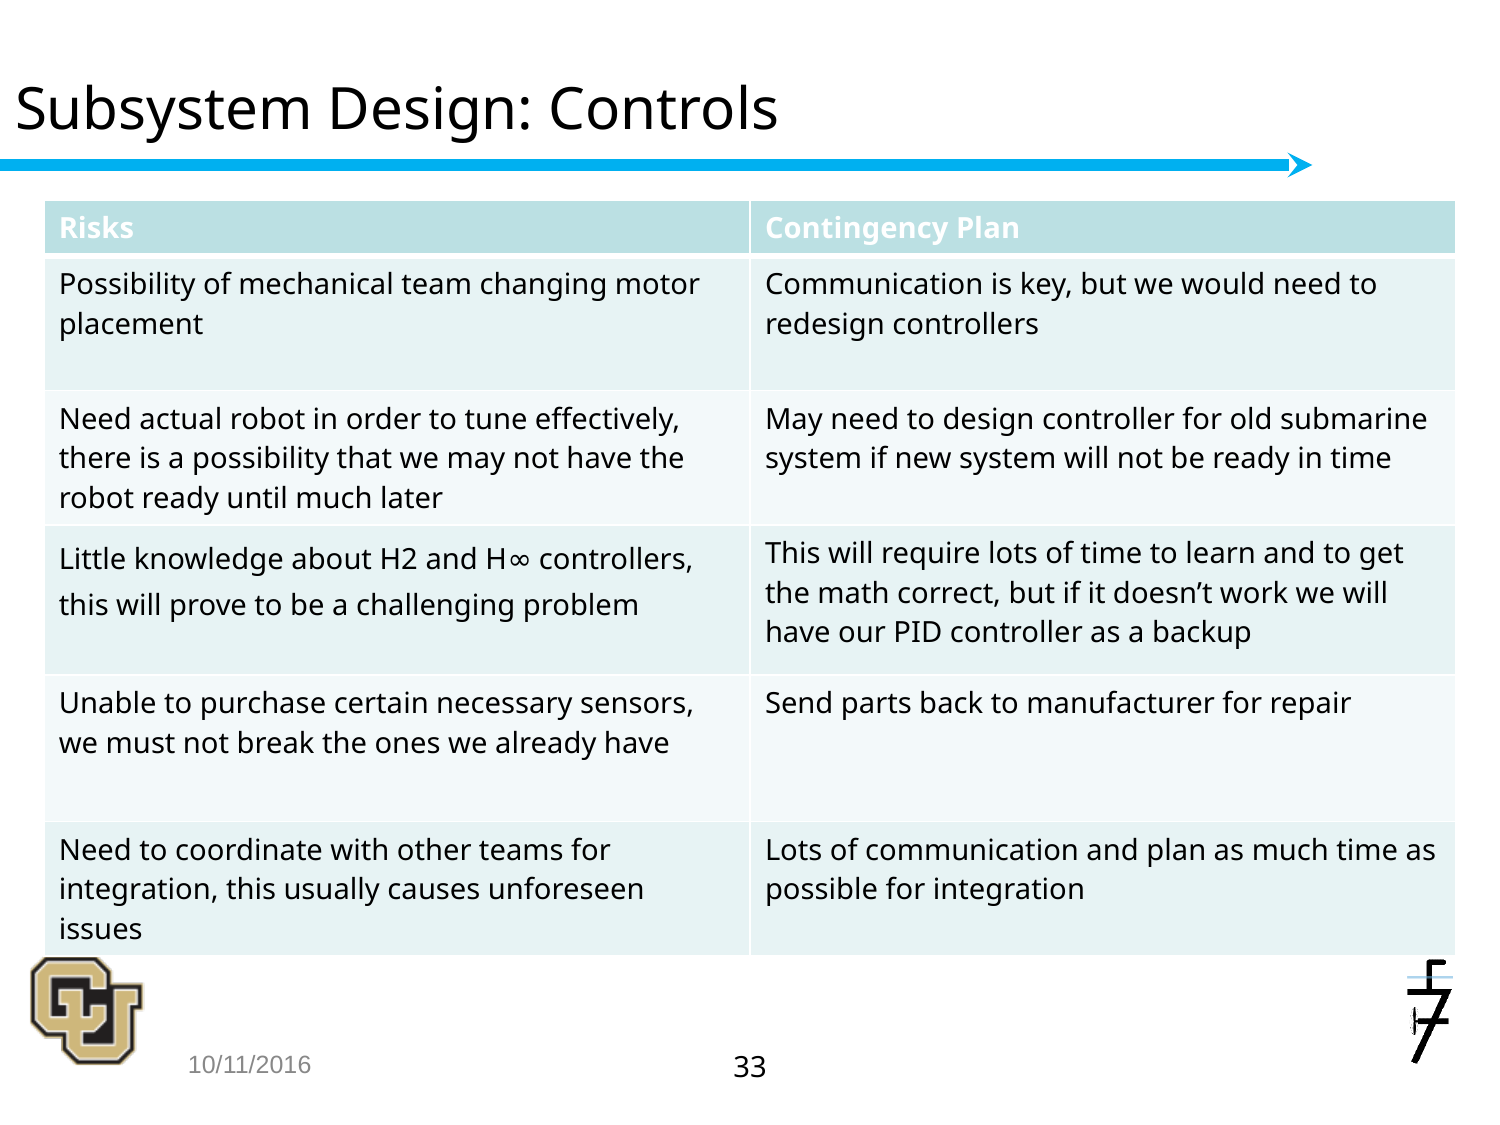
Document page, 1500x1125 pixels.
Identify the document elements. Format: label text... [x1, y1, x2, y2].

table_header Risks [45, 201, 749, 253]
table_cell Need to coordinate with other teams for integration, this usually causes unforeseen issues [45, 822, 749, 955]
table_cell This will require lots of time to learn and to get the math correct, but if it doesn’t work we will have our PID controller as a backup [751, 526, 1455, 674]
table_cell Send parts back to manufacturer for repair [751, 676, 1455, 821]
table_cell Unable to purchase certain necessary sensors, we must not break the ones we already have [45, 676, 749, 821]
table_cell Lots of communication and plan as much time as possible for integration [751, 822, 1455, 955]
picture [1387, 956, 1463, 1069]
slide_number ‹#› [575, 1041, 925, 1120]
table_cell May need to design controller for old submarine system if new system will not be ready in time [751, 391, 1455, 524]
table_header Contingency Plan [751, 201, 1455, 253]
table_cell Need actual robot in order to tune effectively, there is a possibility that we may not have the robot ready until much later [45, 391, 749, 524]
title Subsystem Design: Controls [0, 12, 1350, 200]
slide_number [75, 1024, 425, 1103]
picture [24, 950, 150, 1075]
table_cell Communication is key, but we would need to redesign controllers [751, 259, 1455, 390]
table_cell Little knowledge about H2 and H∞ controllers, this will prove to be a challenging problem [45, 526, 749, 674]
table_cell Possibility of mechanical team changing motor placement [45, 259, 749, 390]
